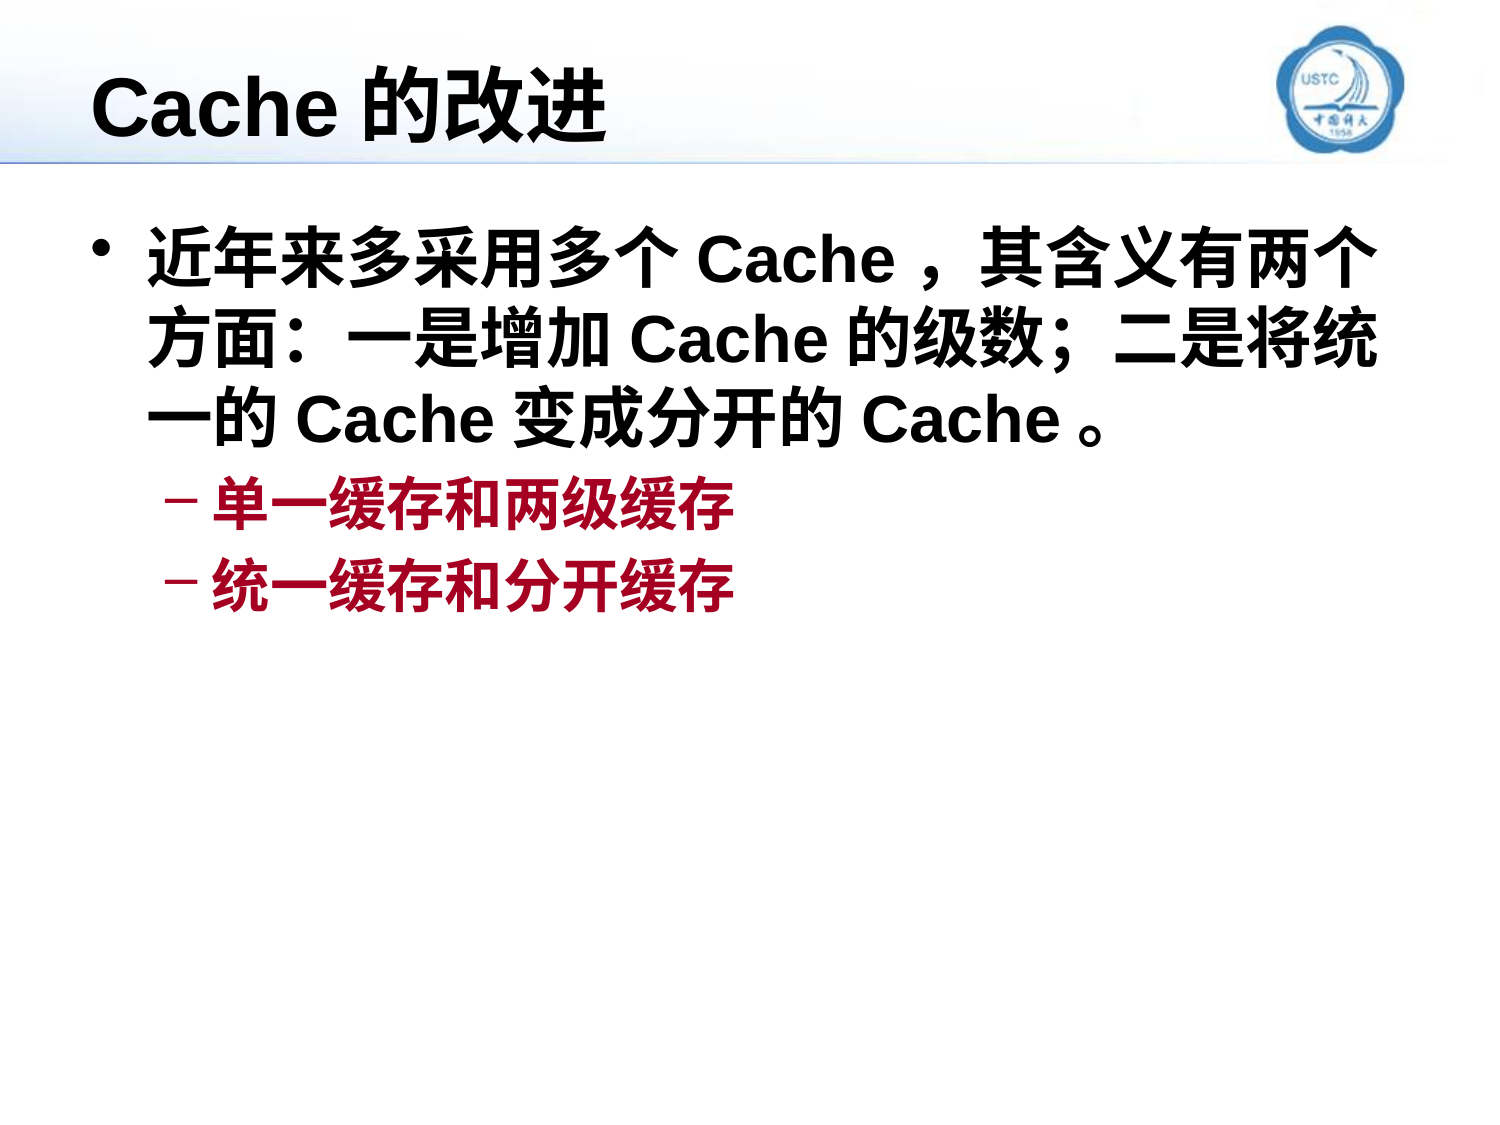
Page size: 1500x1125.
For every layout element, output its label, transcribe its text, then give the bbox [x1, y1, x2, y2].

title Cache的改进 [75, 45, 1425, 161]
list 近年来多采用多个Cache，其含义有两个方面：一是增加Cache的级数；二是将统一的Cache变成分开的Cache。 单一缓存和两级缓存 统一缓存和分开缓存 [75, 208, 1425, 1005]
picture [0, 0, 1500, 164]
